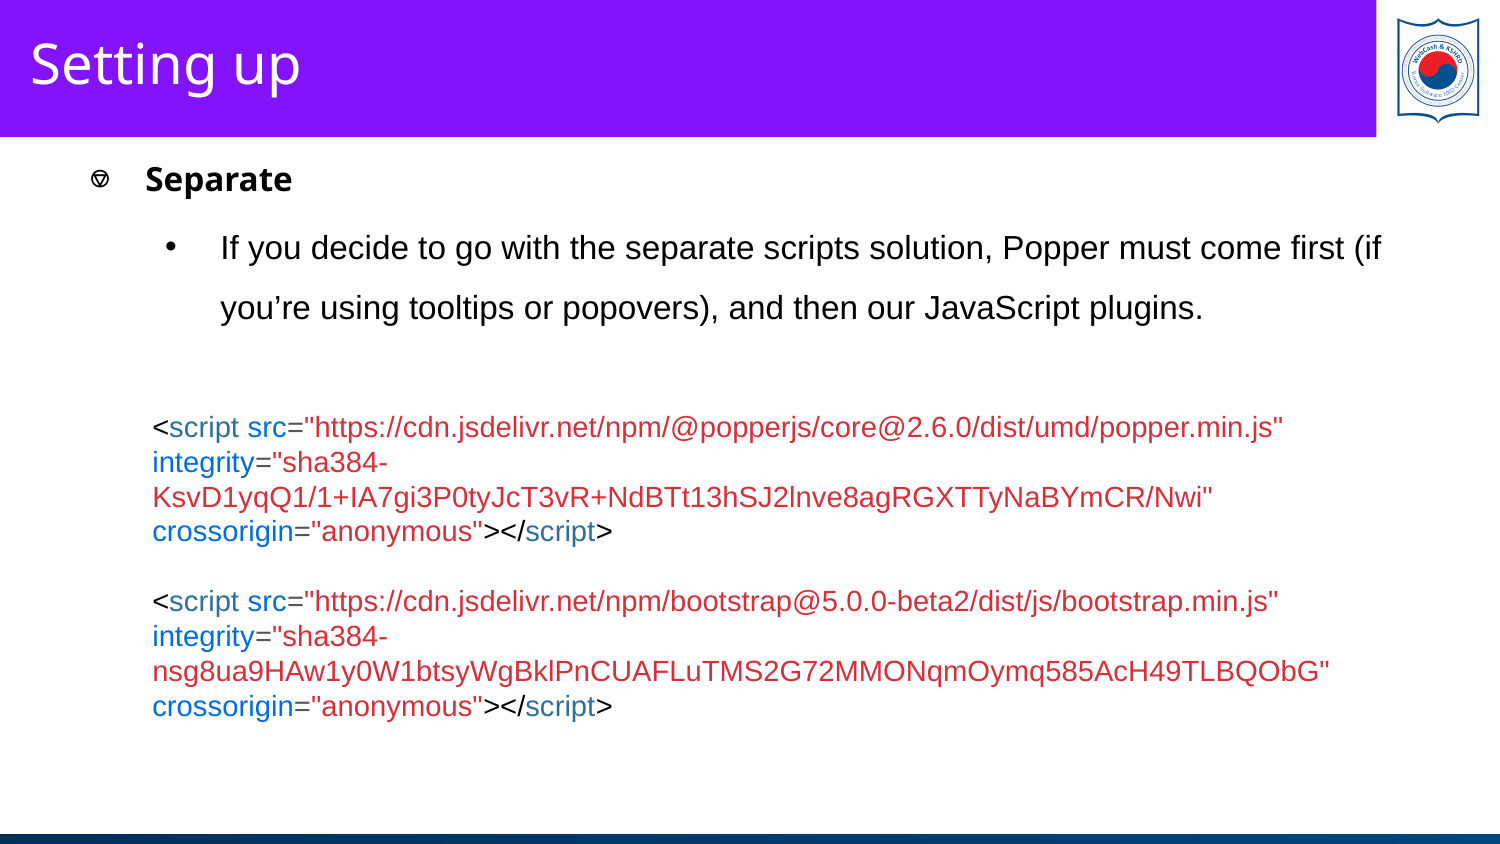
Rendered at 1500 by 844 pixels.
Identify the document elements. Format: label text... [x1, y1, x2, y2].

text_box <script src="https://cdn.jsdelivr.net/npm/@popperjs/core@2.6.0/dist/umd/popper.min.js" integrity="sha384-KsvD1yqQ1/1+IA7gi3P0tyJcT3vR+NdBTt13hSJ2lnve8agRGXTTyNaBYmCR/Nwi" crossorigin="anonymous"></script> <script src="https://cdn.jsdelivr.net/npm/bootstrap@5.0.0-beta2/dist/js/bootstrap.min.js" integrity="sha384-nsg8ua9HAw1y0W1btsyWgBklPnCUAFLuTMS2G72MMONqmOymq585AcH49TLBQObG" crossorigin="anonymous"></script> [137, 400, 1363, 730]
list Separate If you decide to go with the separate scripts solution, Popper must come first (if you’re using tooltips or popovers), and then our JavaScript plugins. [59, 152, 1480, 822]
title Setting up [19, 15, 1360, 118]
picture [1385, 15, 1489, 127]
